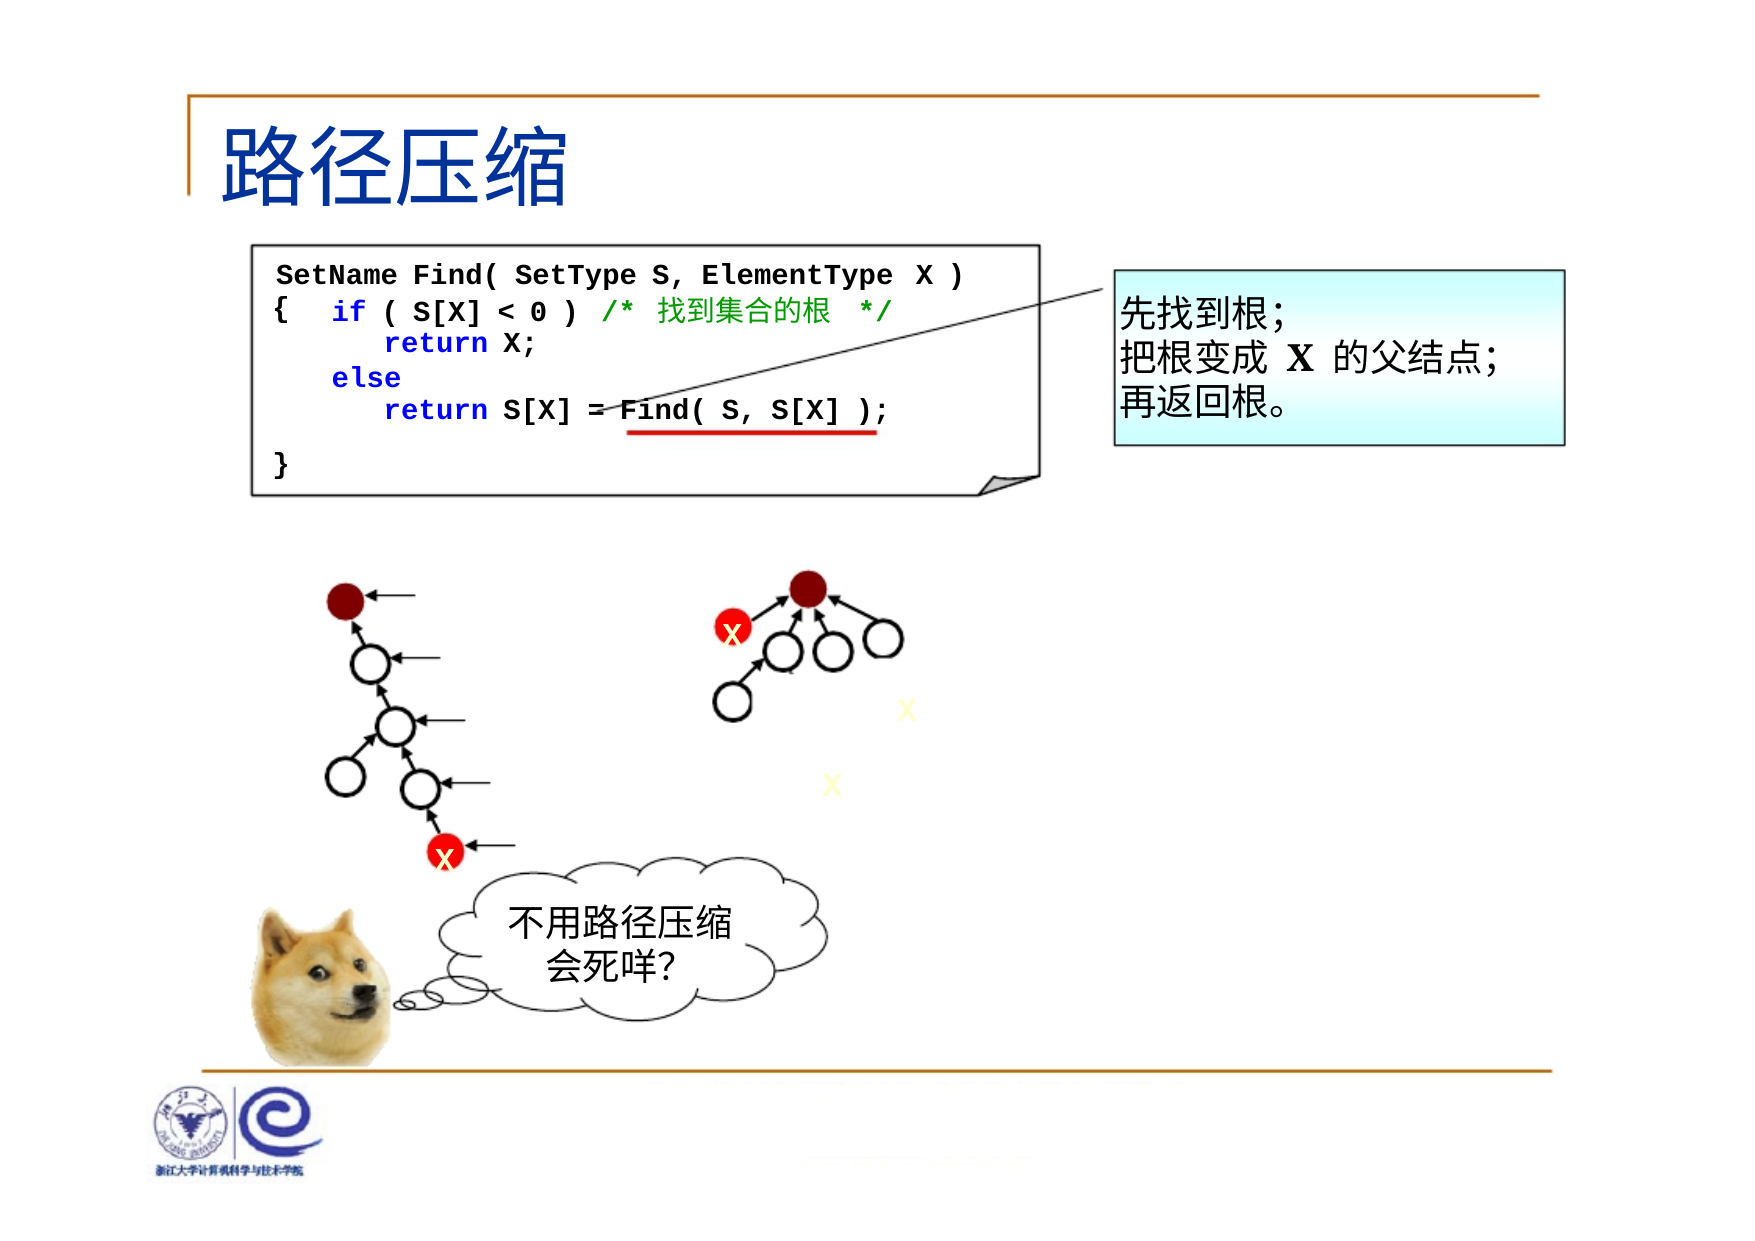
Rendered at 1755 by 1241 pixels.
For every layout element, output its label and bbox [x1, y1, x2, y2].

picture [124, 53, 1630, 1184]
